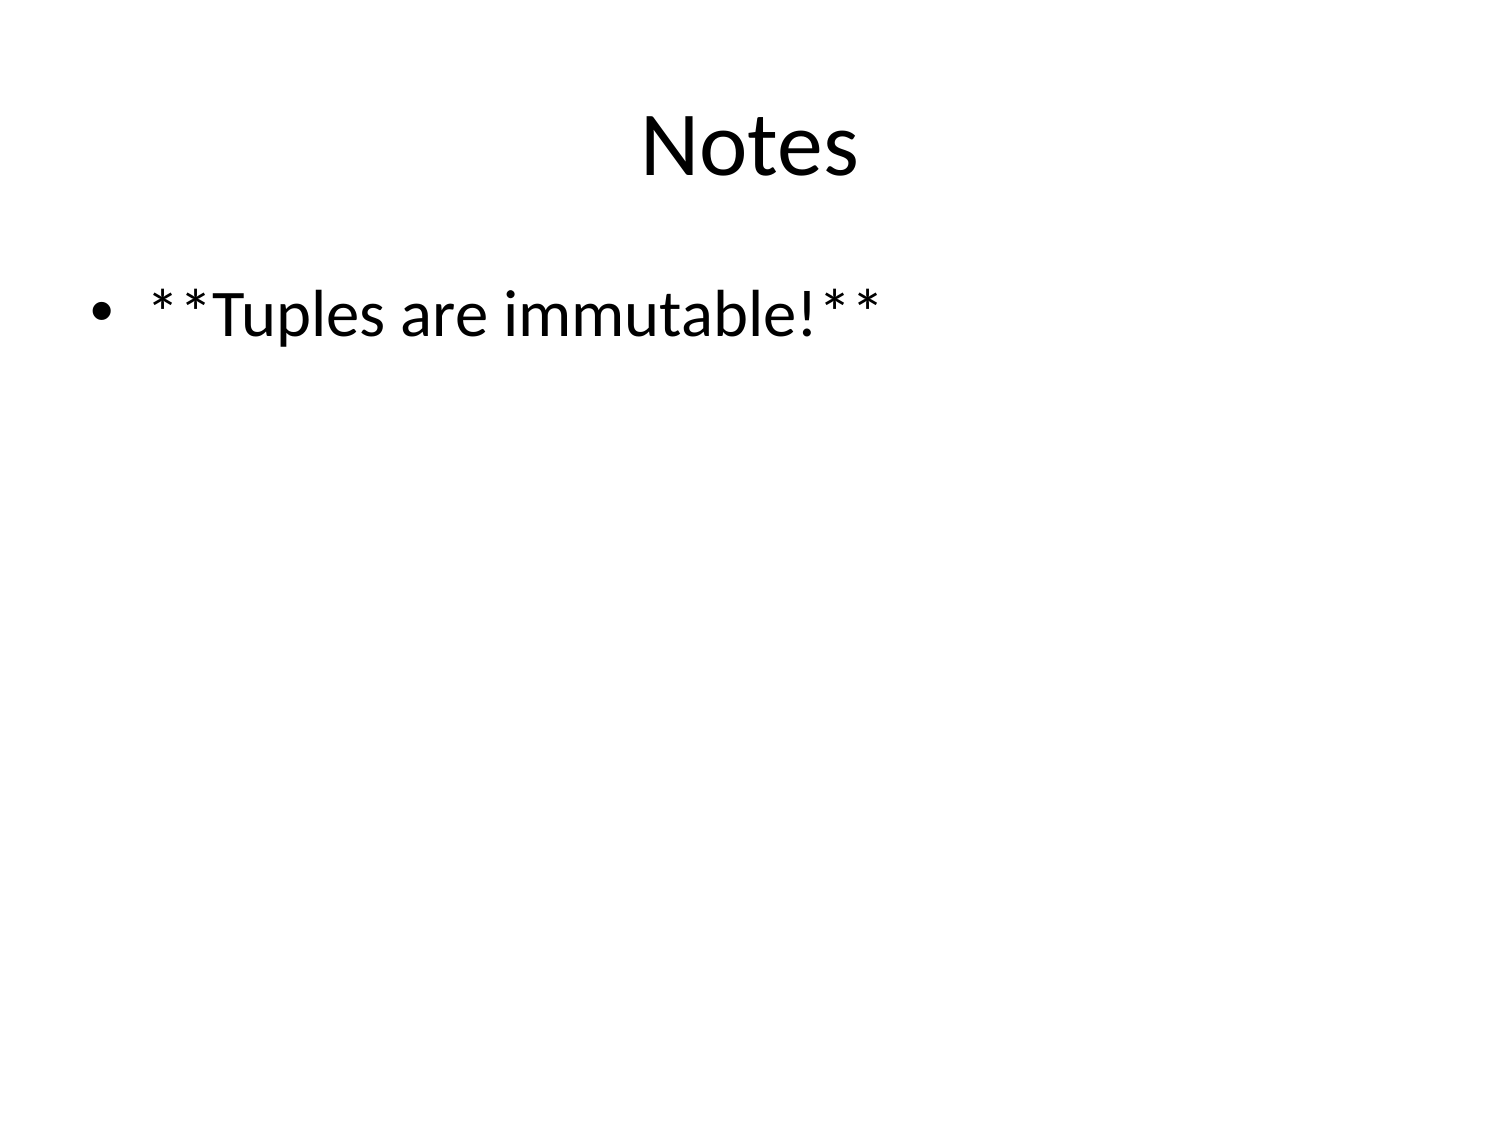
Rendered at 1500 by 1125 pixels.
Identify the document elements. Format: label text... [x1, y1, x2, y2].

title Notes [75, 45, 1425, 233]
list **Tuples are immutable!** [75, 262, 1425, 1005]
